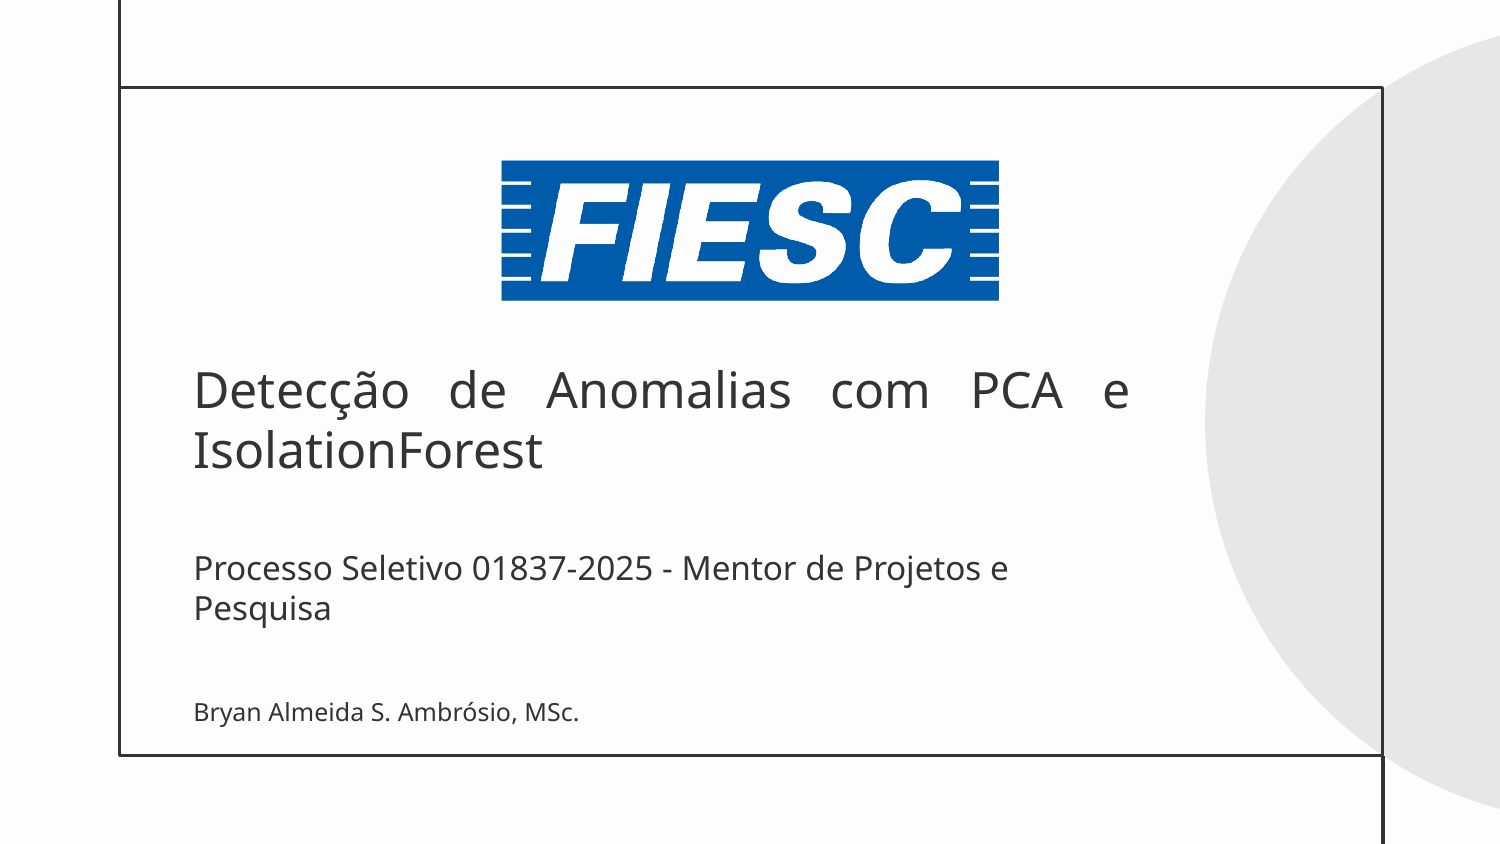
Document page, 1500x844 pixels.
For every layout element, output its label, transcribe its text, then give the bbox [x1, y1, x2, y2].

picture [501, 160, 999, 301]
title Detecção de Anomalias com PCA e IsolationForest [178, 171, 1146, 494]
subtitle Processo Seletivo 01837-2025 - Mentor de Projetos e Pesquisa Bryan Almeida S. Ambrósio, MSc. [178, 531, 1146, 663]
